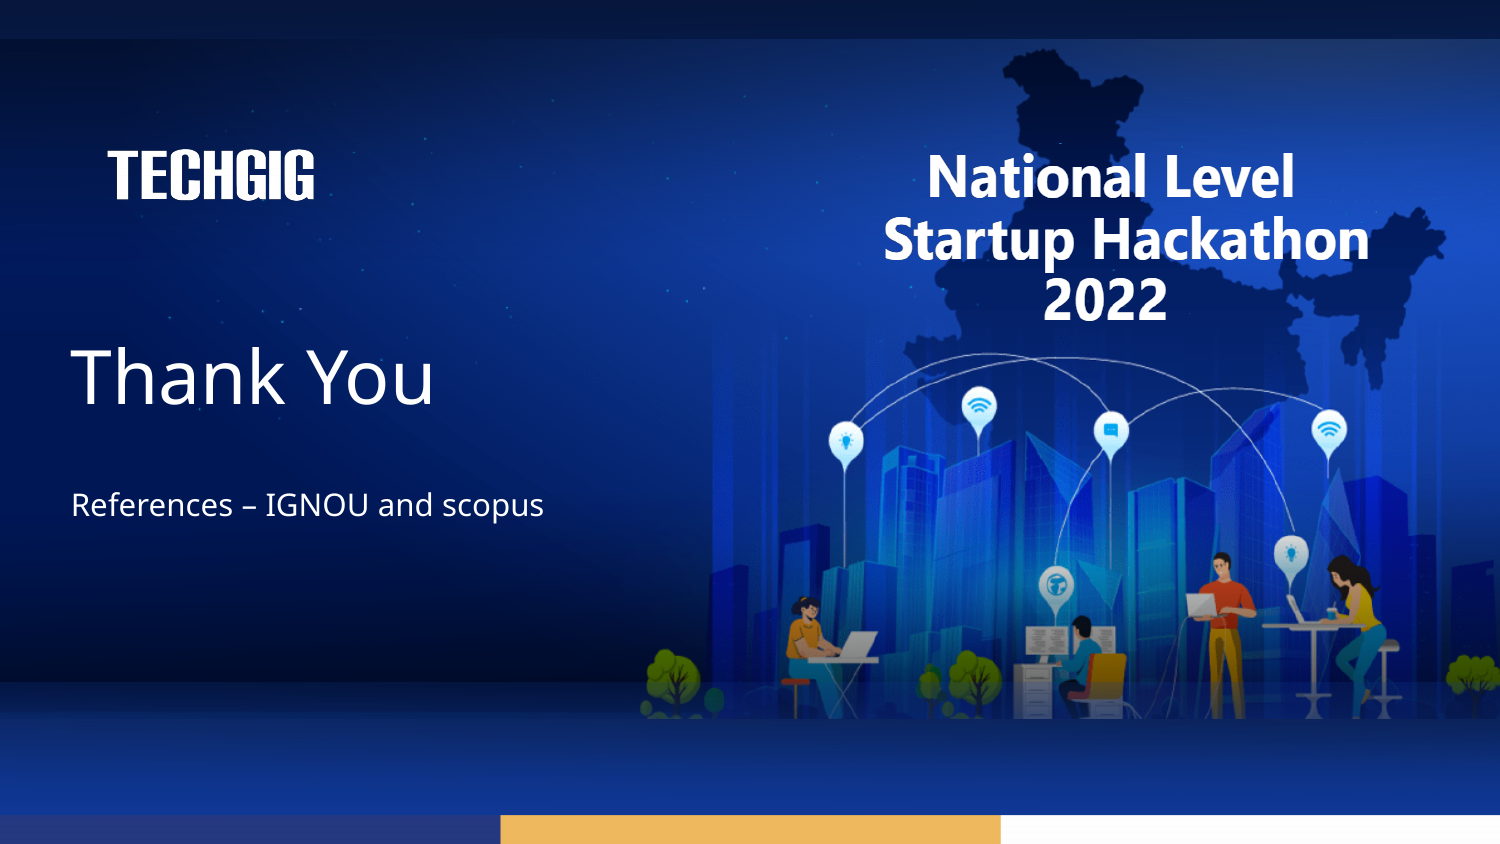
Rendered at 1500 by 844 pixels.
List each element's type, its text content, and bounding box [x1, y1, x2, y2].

picture [0, 0, 1500, 844]
title Thank You [55, 314, 1475, 451]
subtitle References – IGNOU and scopus [55, 451, 804, 542]
